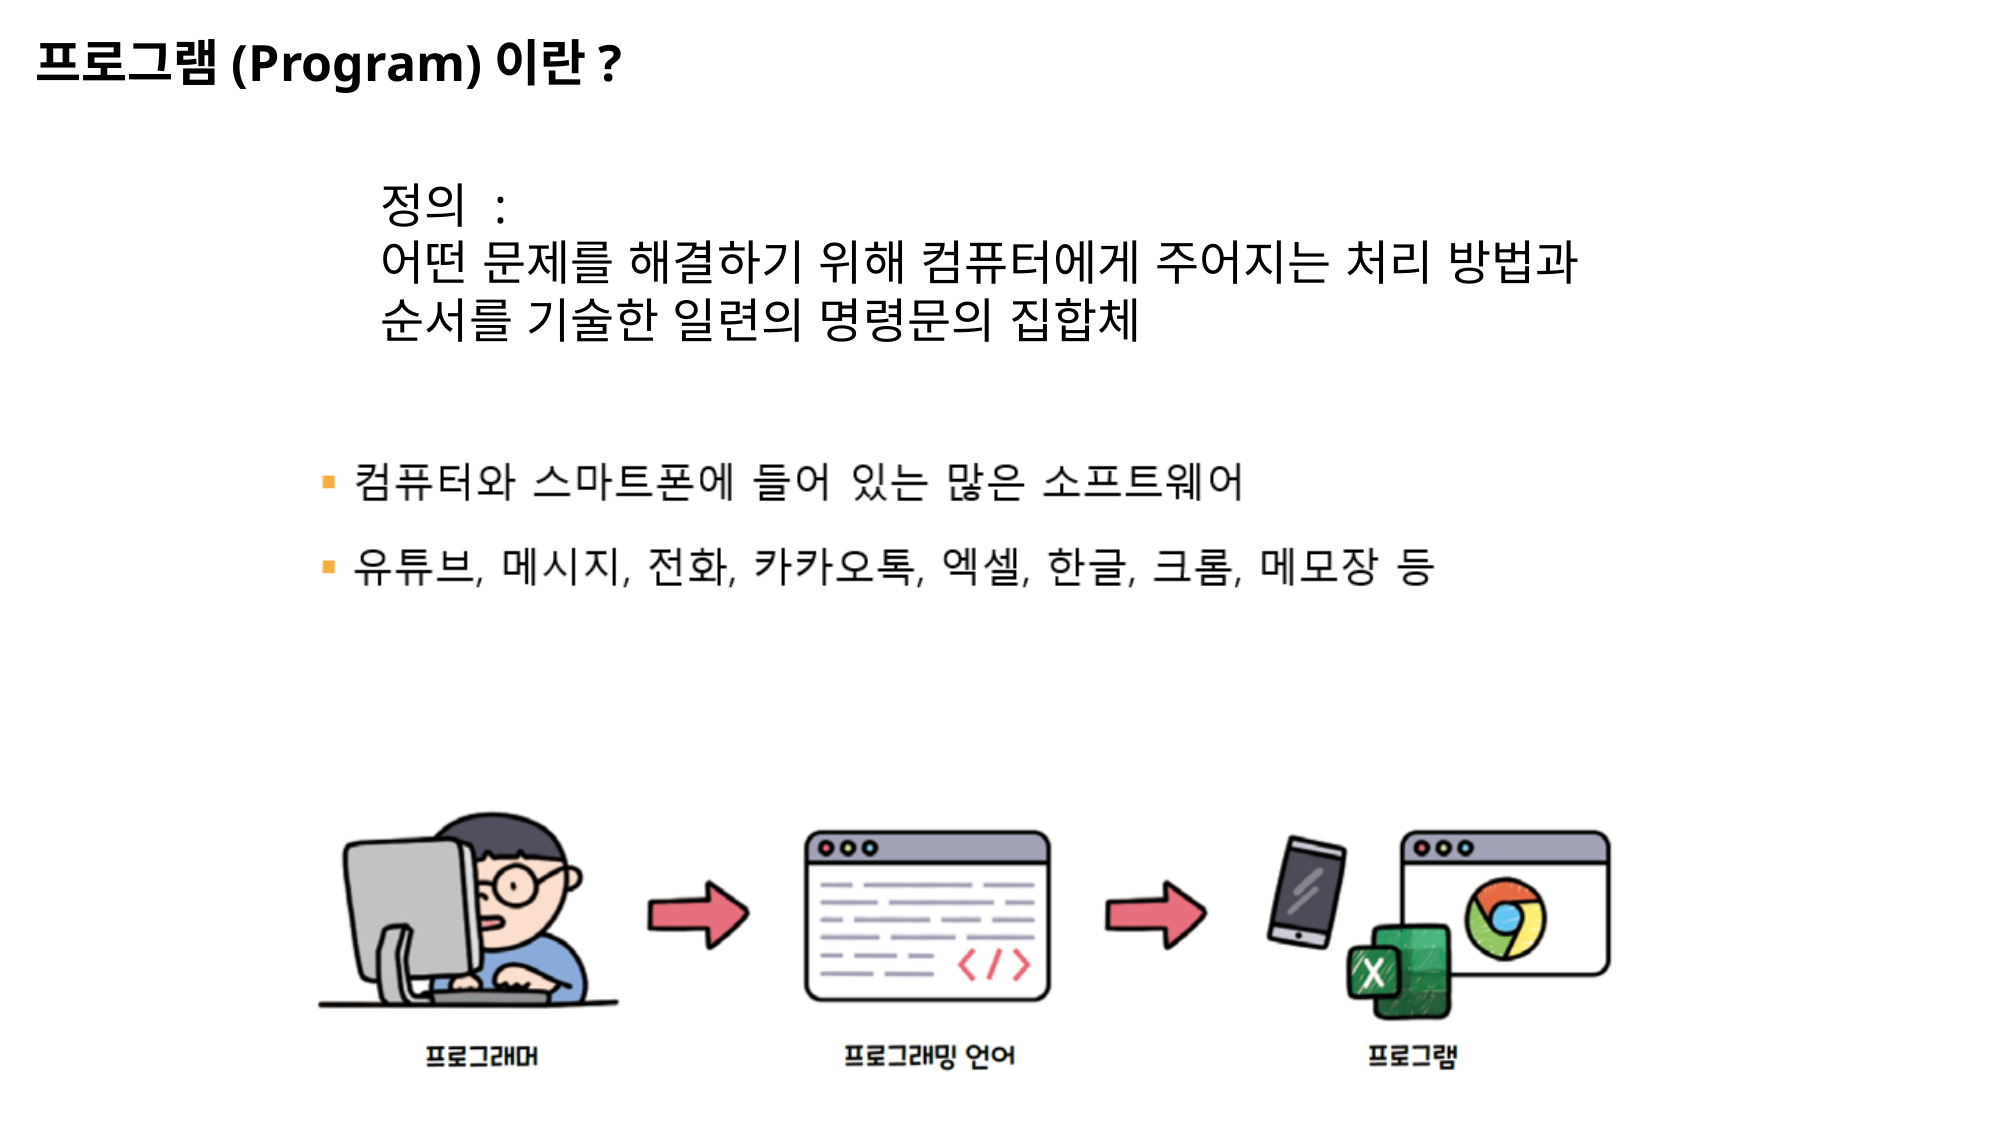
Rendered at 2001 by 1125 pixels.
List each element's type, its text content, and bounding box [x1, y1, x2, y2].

picture [311, 446, 1450, 608]
picture [311, 804, 1623, 1084]
text_box 정의 : 어떤 문제를 해결하기 위해 컴퓨터에게 주어지는 처리 방법과 순서를 기술한 일련의 명령문의 집합체 [366, 168, 1597, 356]
text_box 프로그램(Program)이란? [21, 24, 638, 99]
